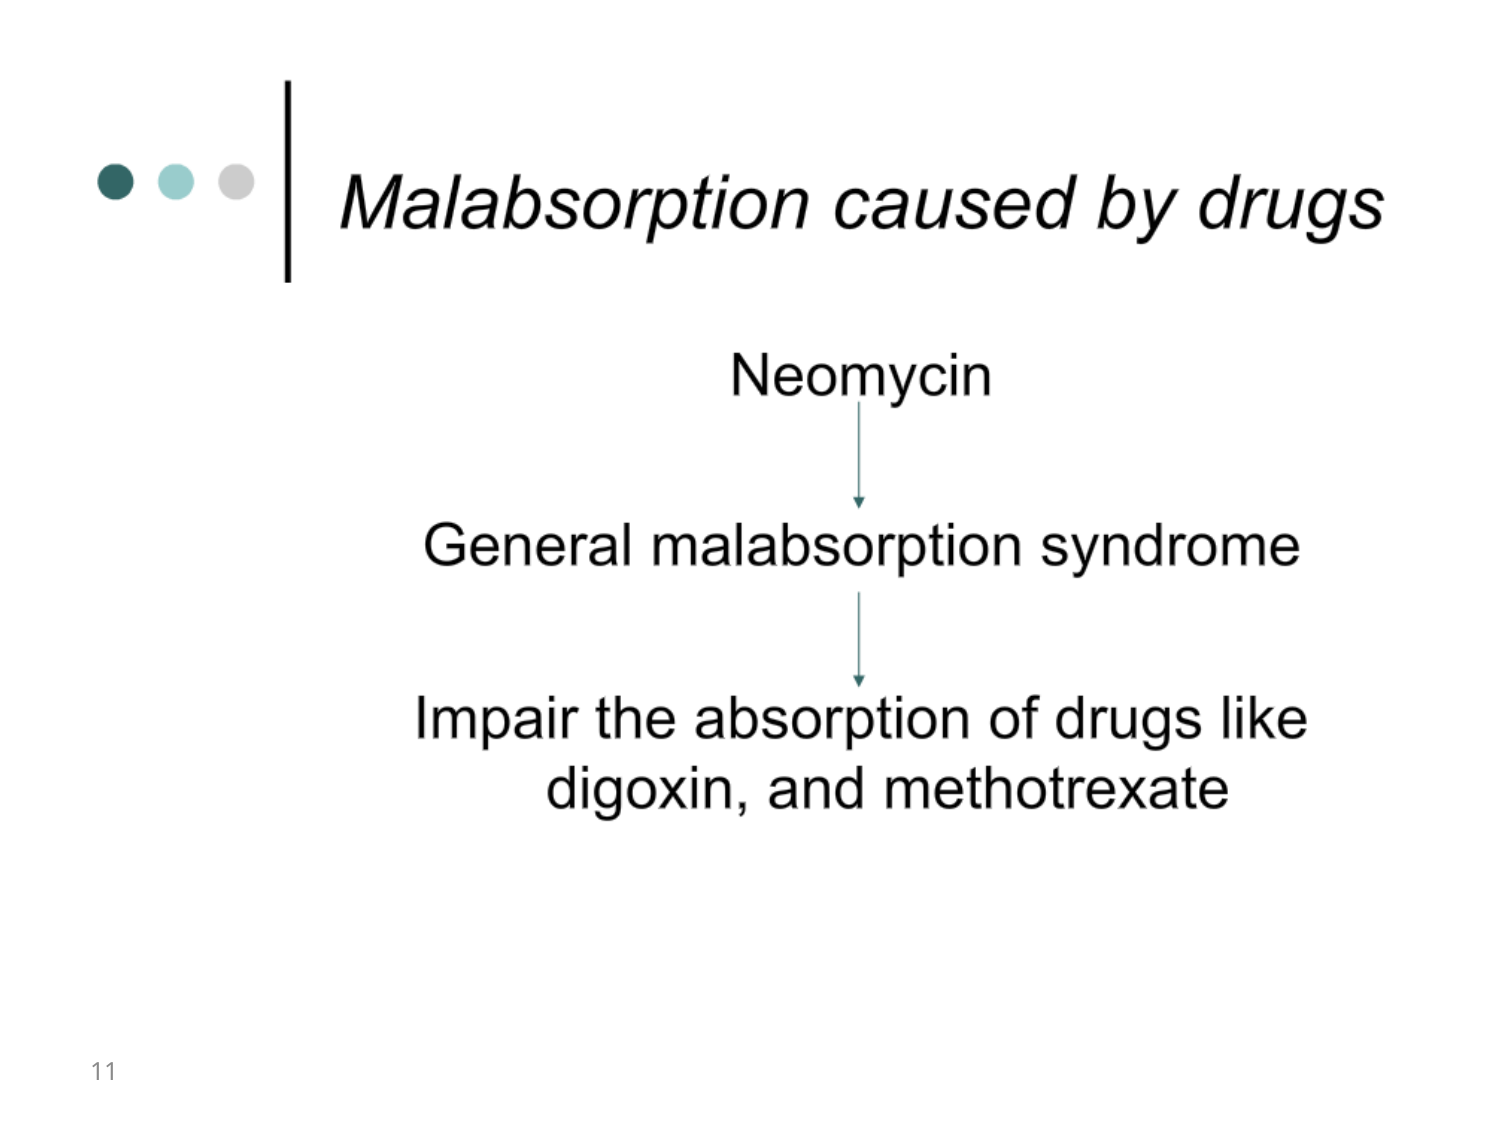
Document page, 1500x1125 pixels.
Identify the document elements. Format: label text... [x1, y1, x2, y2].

slide_number 11 [75, 1042, 425, 1103]
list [88, 66, 1418, 882]
